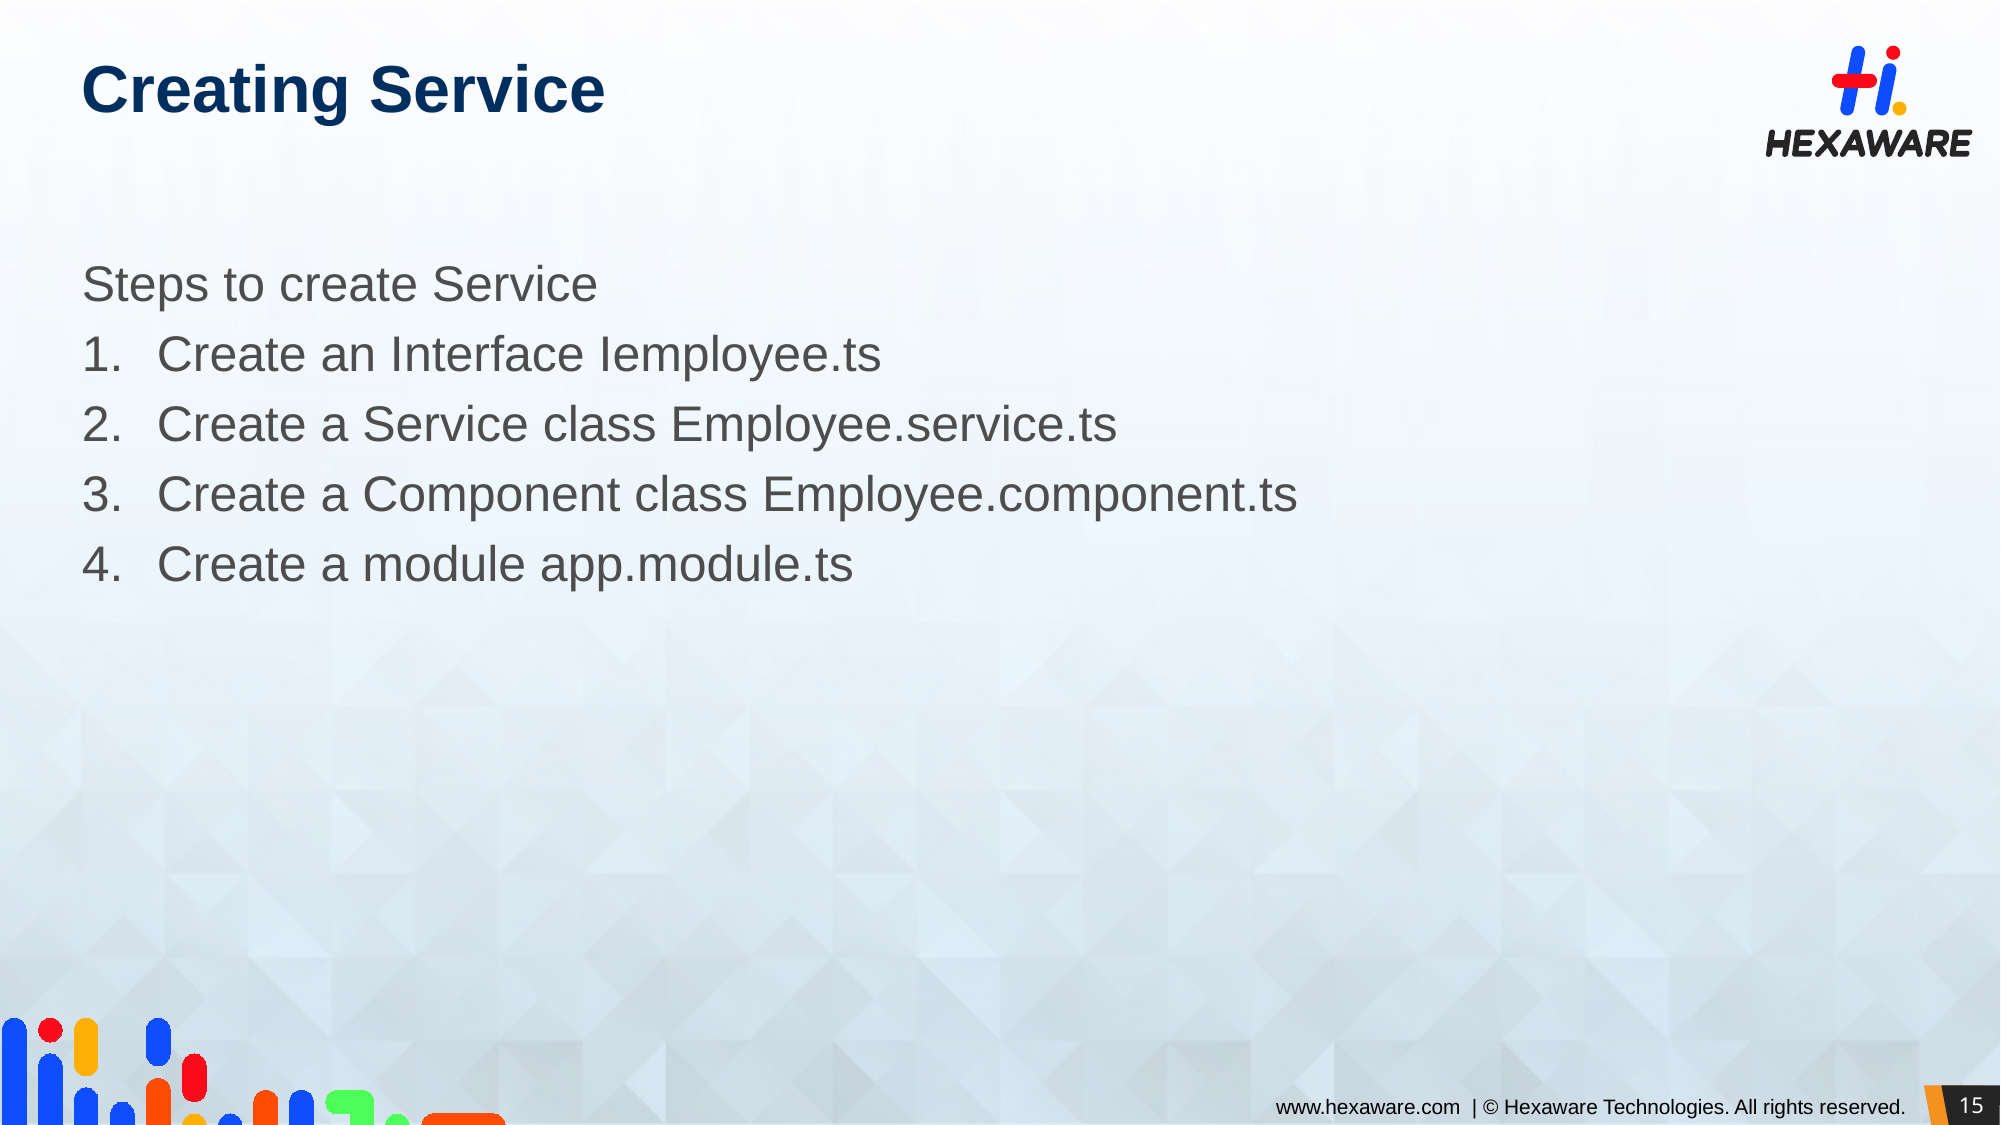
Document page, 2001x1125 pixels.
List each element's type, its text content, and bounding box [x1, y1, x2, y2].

list Steps to create Service Create an Interface Iemployee.ts Create a Service class Employee.service.ts Create a Component class Employee.component.ts Create a module app.module.ts [70, 246, 1935, 1050]
picture [0, 0, 2001, 1125]
title Creating Service [70, 35, 1521, 136]
